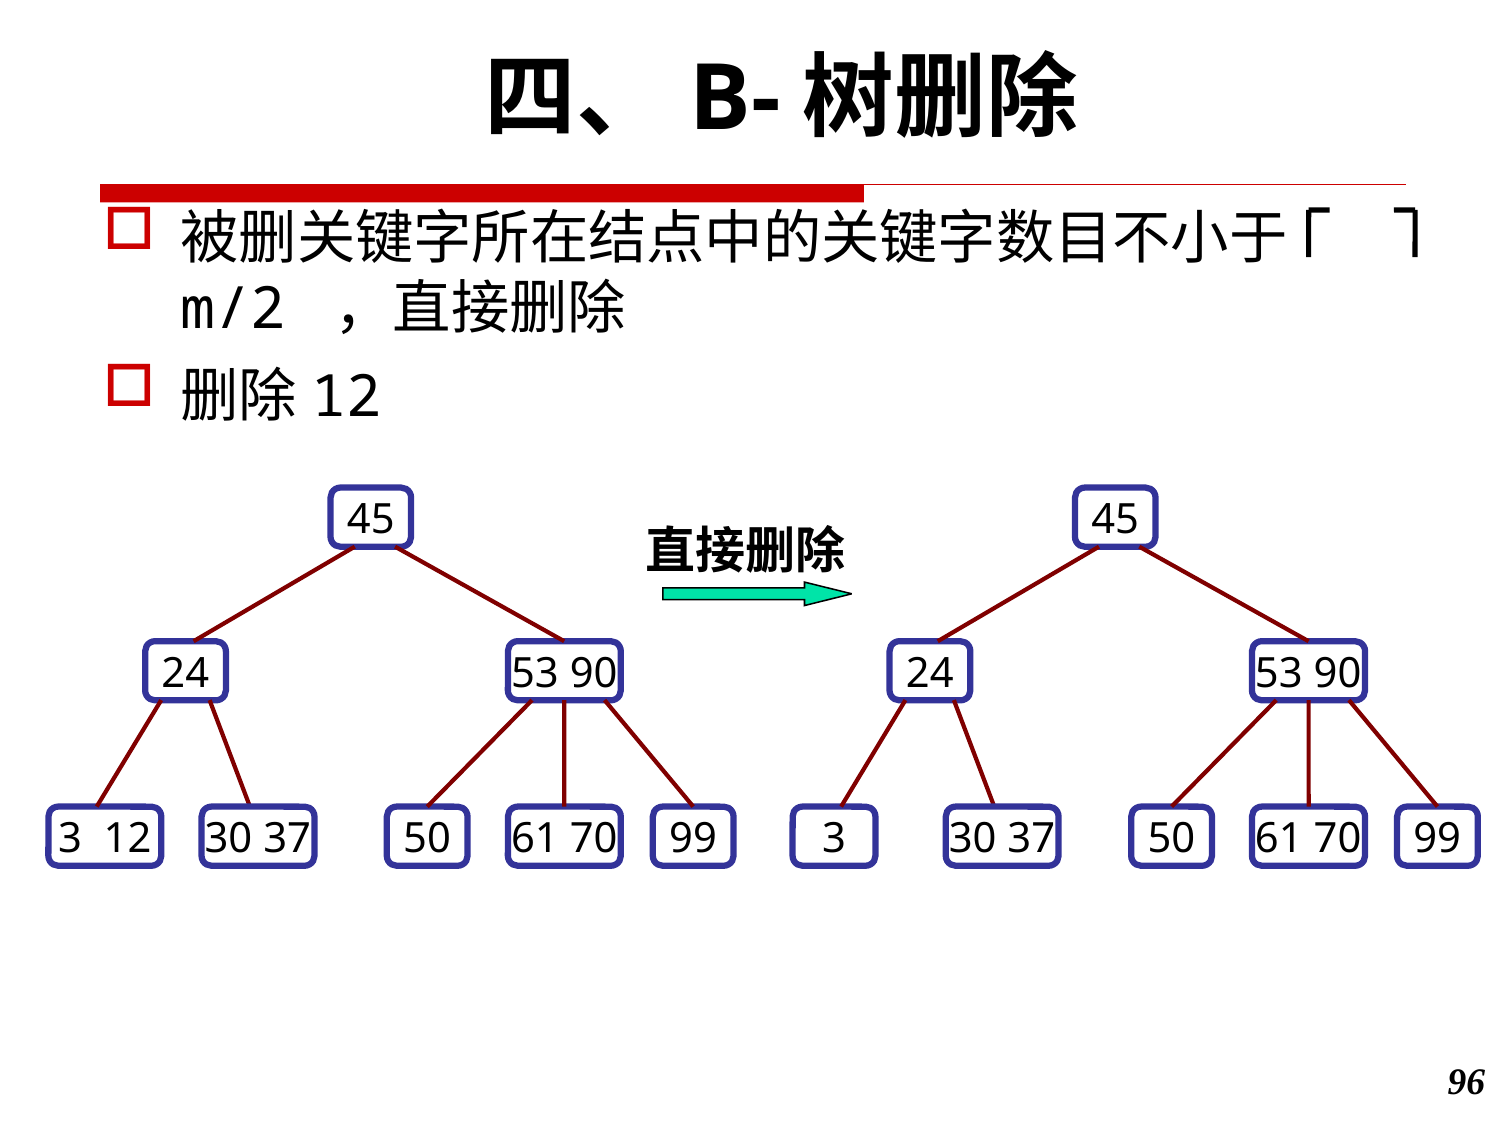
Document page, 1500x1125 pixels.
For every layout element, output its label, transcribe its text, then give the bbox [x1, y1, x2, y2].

text_box 被删关键字所在结点中的关键字数目不小于 m/2 ，直接删除 删除12 [88, 192, 1500, 856]
text_box [738, 587, 787, 600]
text_box 直接删除 [738, 511, 787, 586]
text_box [792, 487, 1479, 866]
text_box [87, 856, 1500, 965]
text_box 96 [1400, 1049, 1500, 1110]
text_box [1308, 209, 1416, 258]
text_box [48, 487, 734, 866]
text_box 四、B-树删除 [87, 30, 1475, 156]
